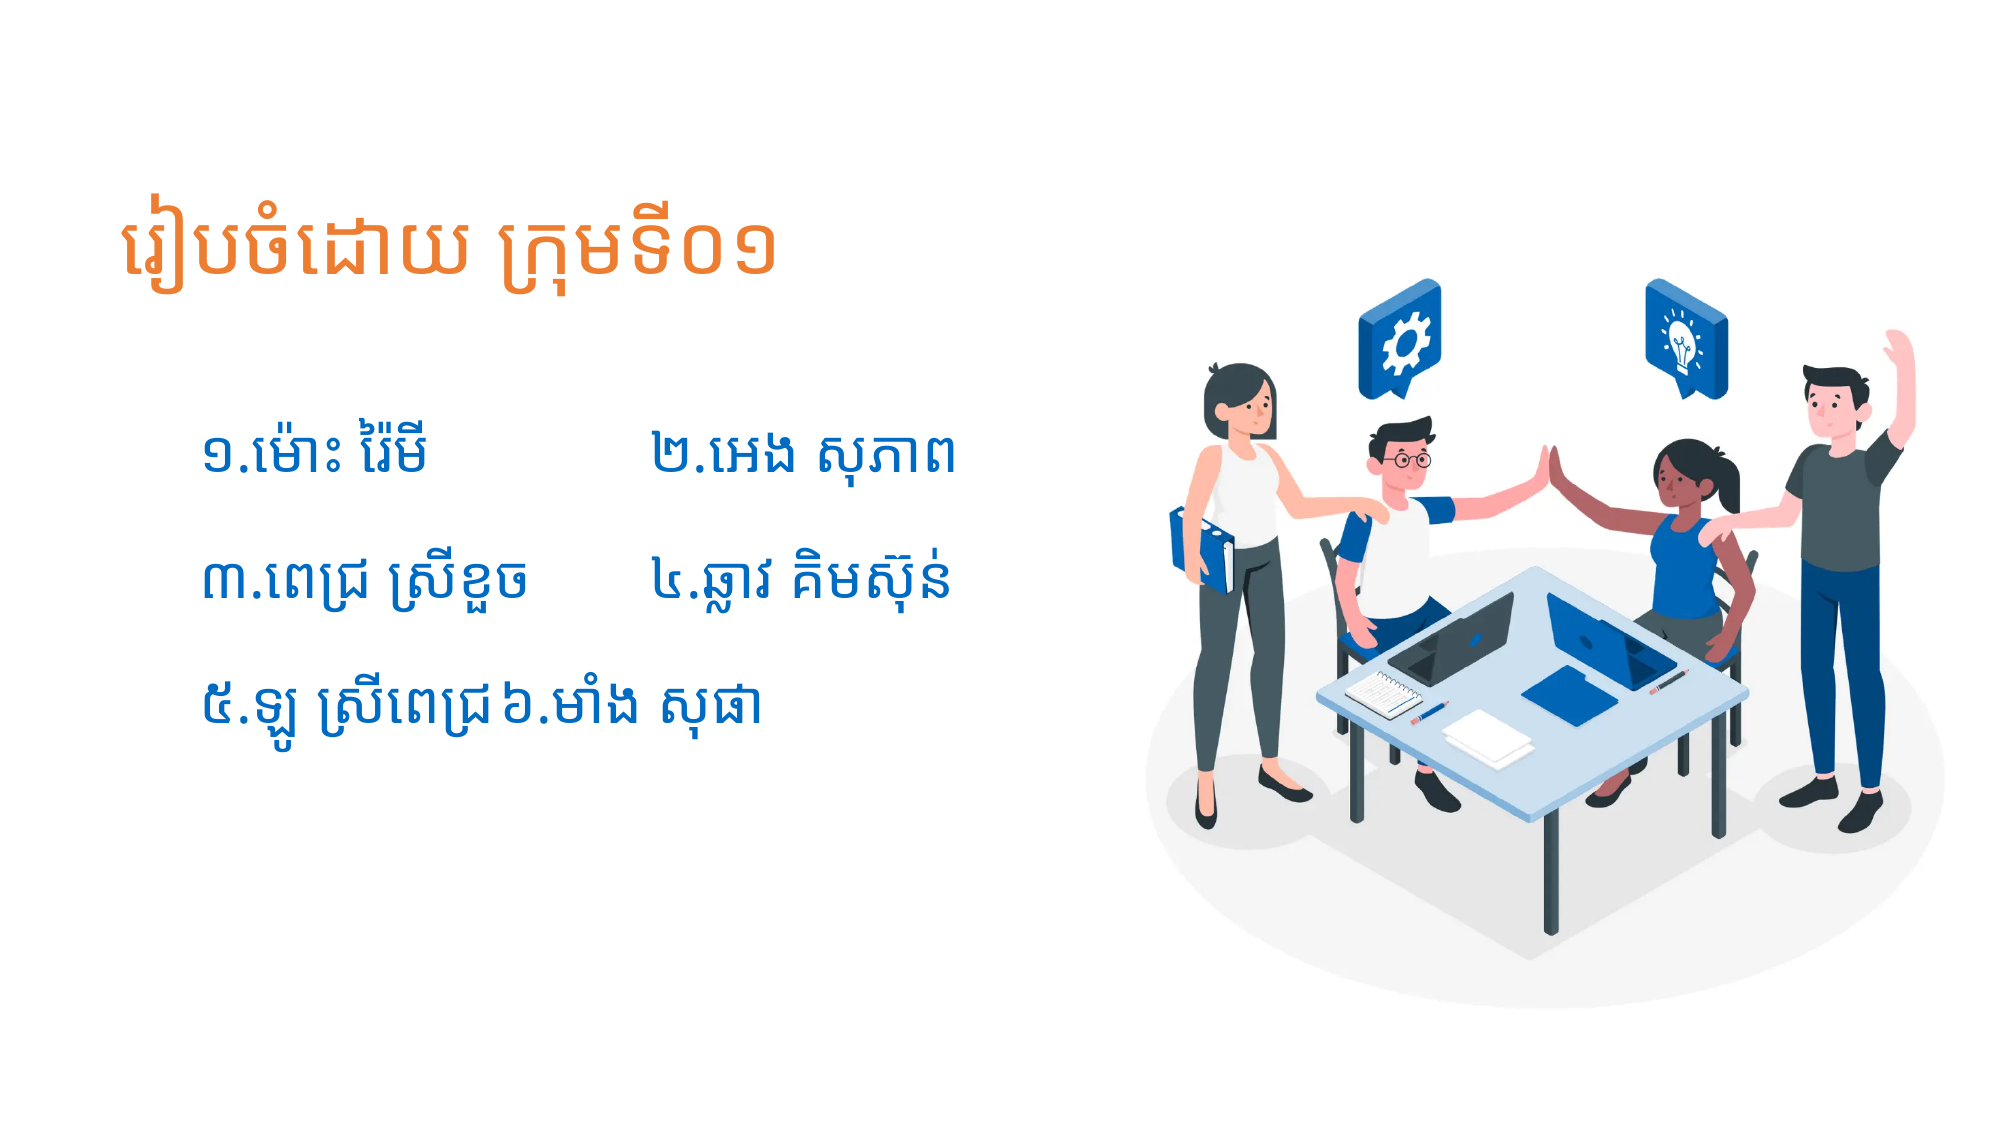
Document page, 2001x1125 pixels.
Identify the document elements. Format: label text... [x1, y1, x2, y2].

title រៀបចំដោយ ក្រុមទី០១ [71, 173, 830, 299]
list ១.ម៉ោះ រ៉ៃមី ២.អេង សុភាព ៣.ពេជ្រ ស្រីខួច ៤.ឆ្លាវ គិមស៊ុន់ ៥.ឡូ ស្រីពេជ្រ ៦.មាំង សុផា [184, 371, 1088, 977]
picture [1088, 236, 2000, 1032]
